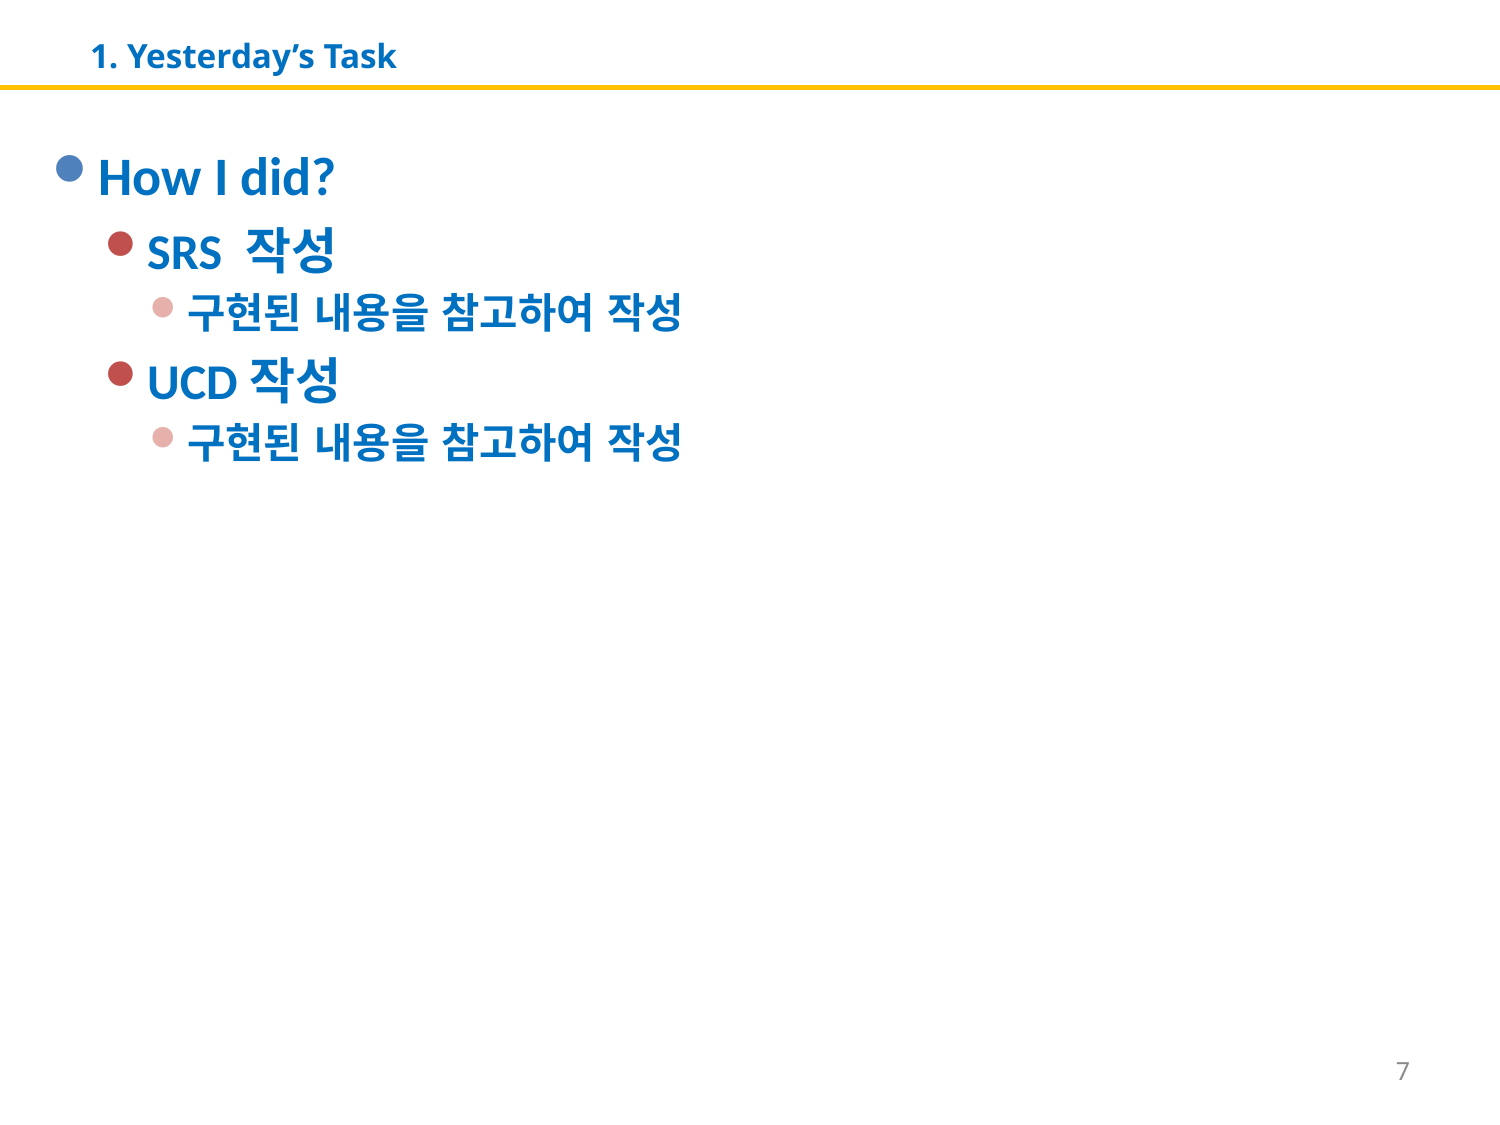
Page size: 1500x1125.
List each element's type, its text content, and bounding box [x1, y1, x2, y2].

text_box How I did? SRS 작성 구현된 내용을 참고하여 작성 UCD작성 구현된 내용을 참고하여 작성 [37, 134, 1463, 1060]
slide_number 7 [1074, 1060, 1425, 1103]
title 1. Yesterday’s Task [75, 19, 1425, 91]
